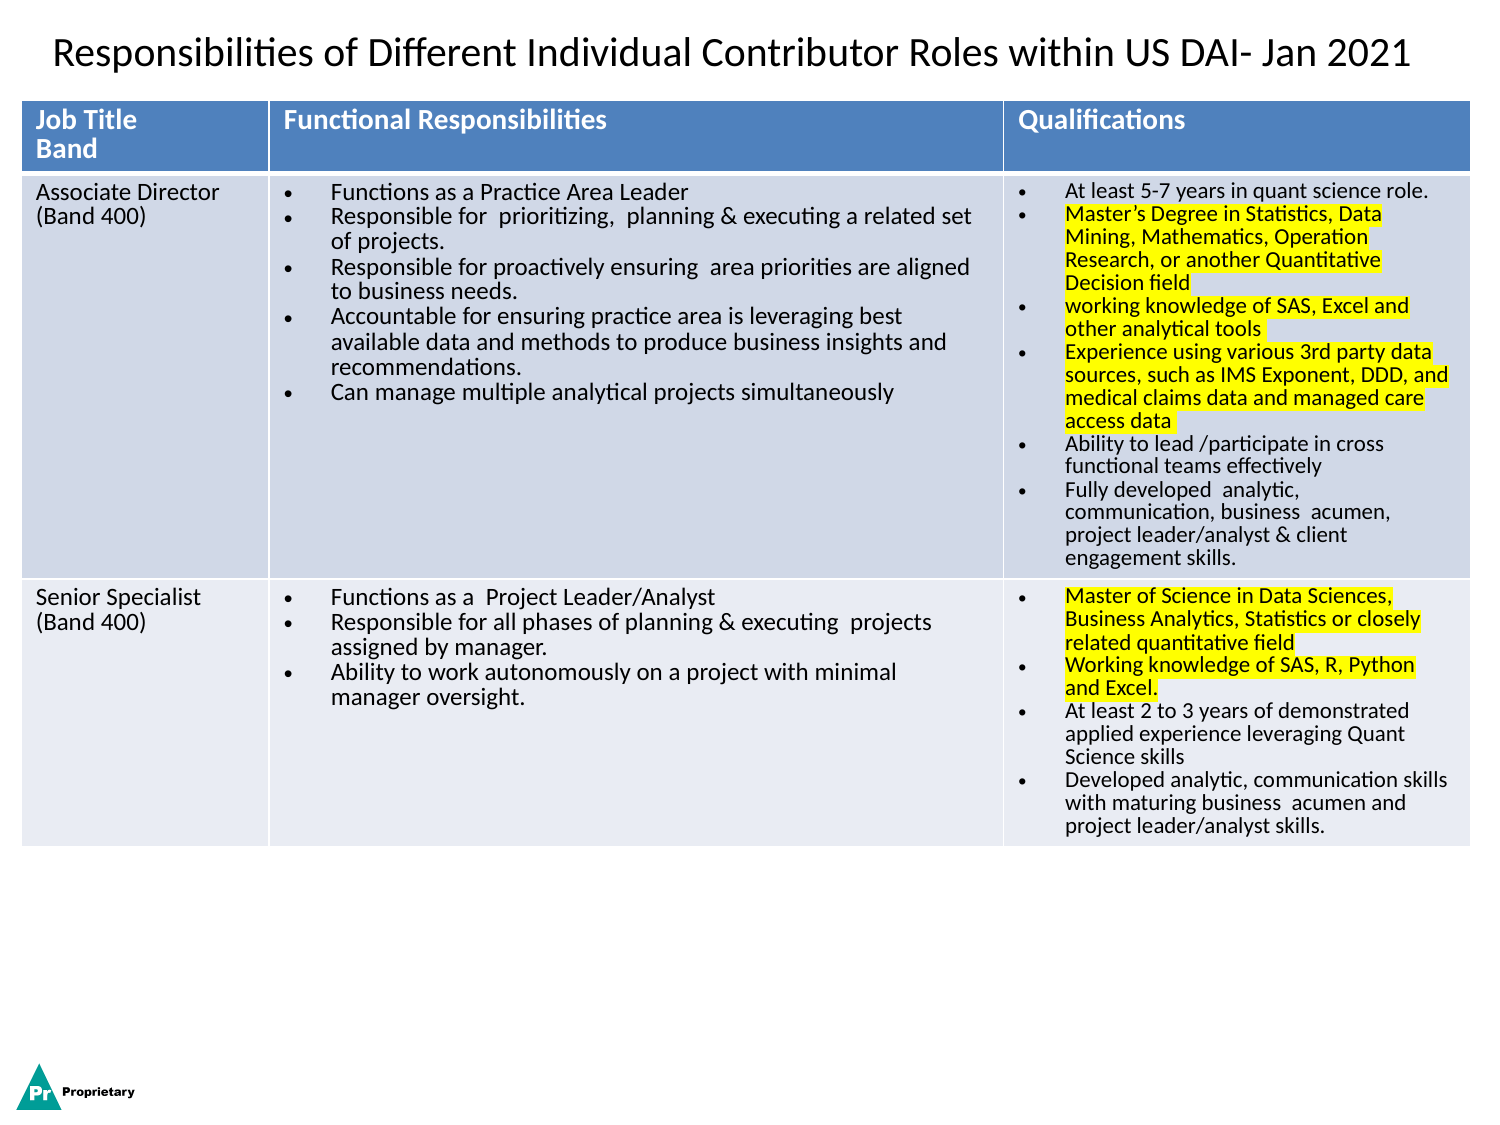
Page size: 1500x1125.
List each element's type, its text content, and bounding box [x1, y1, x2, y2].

table_cell Associate Director (Band 400) [22, 176, 268, 578]
table_header Job Title Band [22, 101, 268, 171]
table_cell Functions as a Practice Area Leader Responsible for prioritizing, planning & executing a related set of projects. Responsible for proactively ensuring area priorities are aligned to business needs. Accountable for ensuring practice area is leveraging best available data and methods to produce business insights and recommendations. Can manage multiple analytical projects simultaneously [270, 176, 1003, 578]
table_cell Functions as a Project Leader/Analyst Responsible for all phases of planning & executing projects assigned by manager. Ability to work autonomously on a project with minimal manager oversight. [270, 580, 1003, 846]
table_cell At least 5-7 years in quant science role. Master’s Degree in Statistics, Data Mining, Mathematics, Operation Research, or another Quantitative Decision field working knowledge of SAS, Excel and other analytical tools Experience using various 3rd party data sources, such as IMS Exponent, DDD, and medical claims data and managed care access data Ability to lead /participate in cross functional teams effectively Fully developed analytic, communication, business acumen, project leader/analyst & client engagement skills. [1004, 176, 1470, 578]
table_header Functional Responsibilities [270, 101, 1003, 171]
title Responsibilities of Different Individual Contributor Roles within US DAI- Jan 2021 [37, 0, 1488, 113]
table_cell Master of Science in Data Sciences, Business Analytics, Statistics or closely related quantitative field Working knowledge of SAS, R, Python and Excel. At least 2 to 3 years of demonstrated applied experience leveraging Quant Science skills Developed analytic, communication skills with maturing business acumen and project leader/analyst skills. [1004, 580, 1470, 846]
table_header Qualifications [1004, 101, 1470, 171]
table_cell Senior Specialist (Band 400) [22, 580, 268, 846]
picture [10, 1061, 141, 1115]
